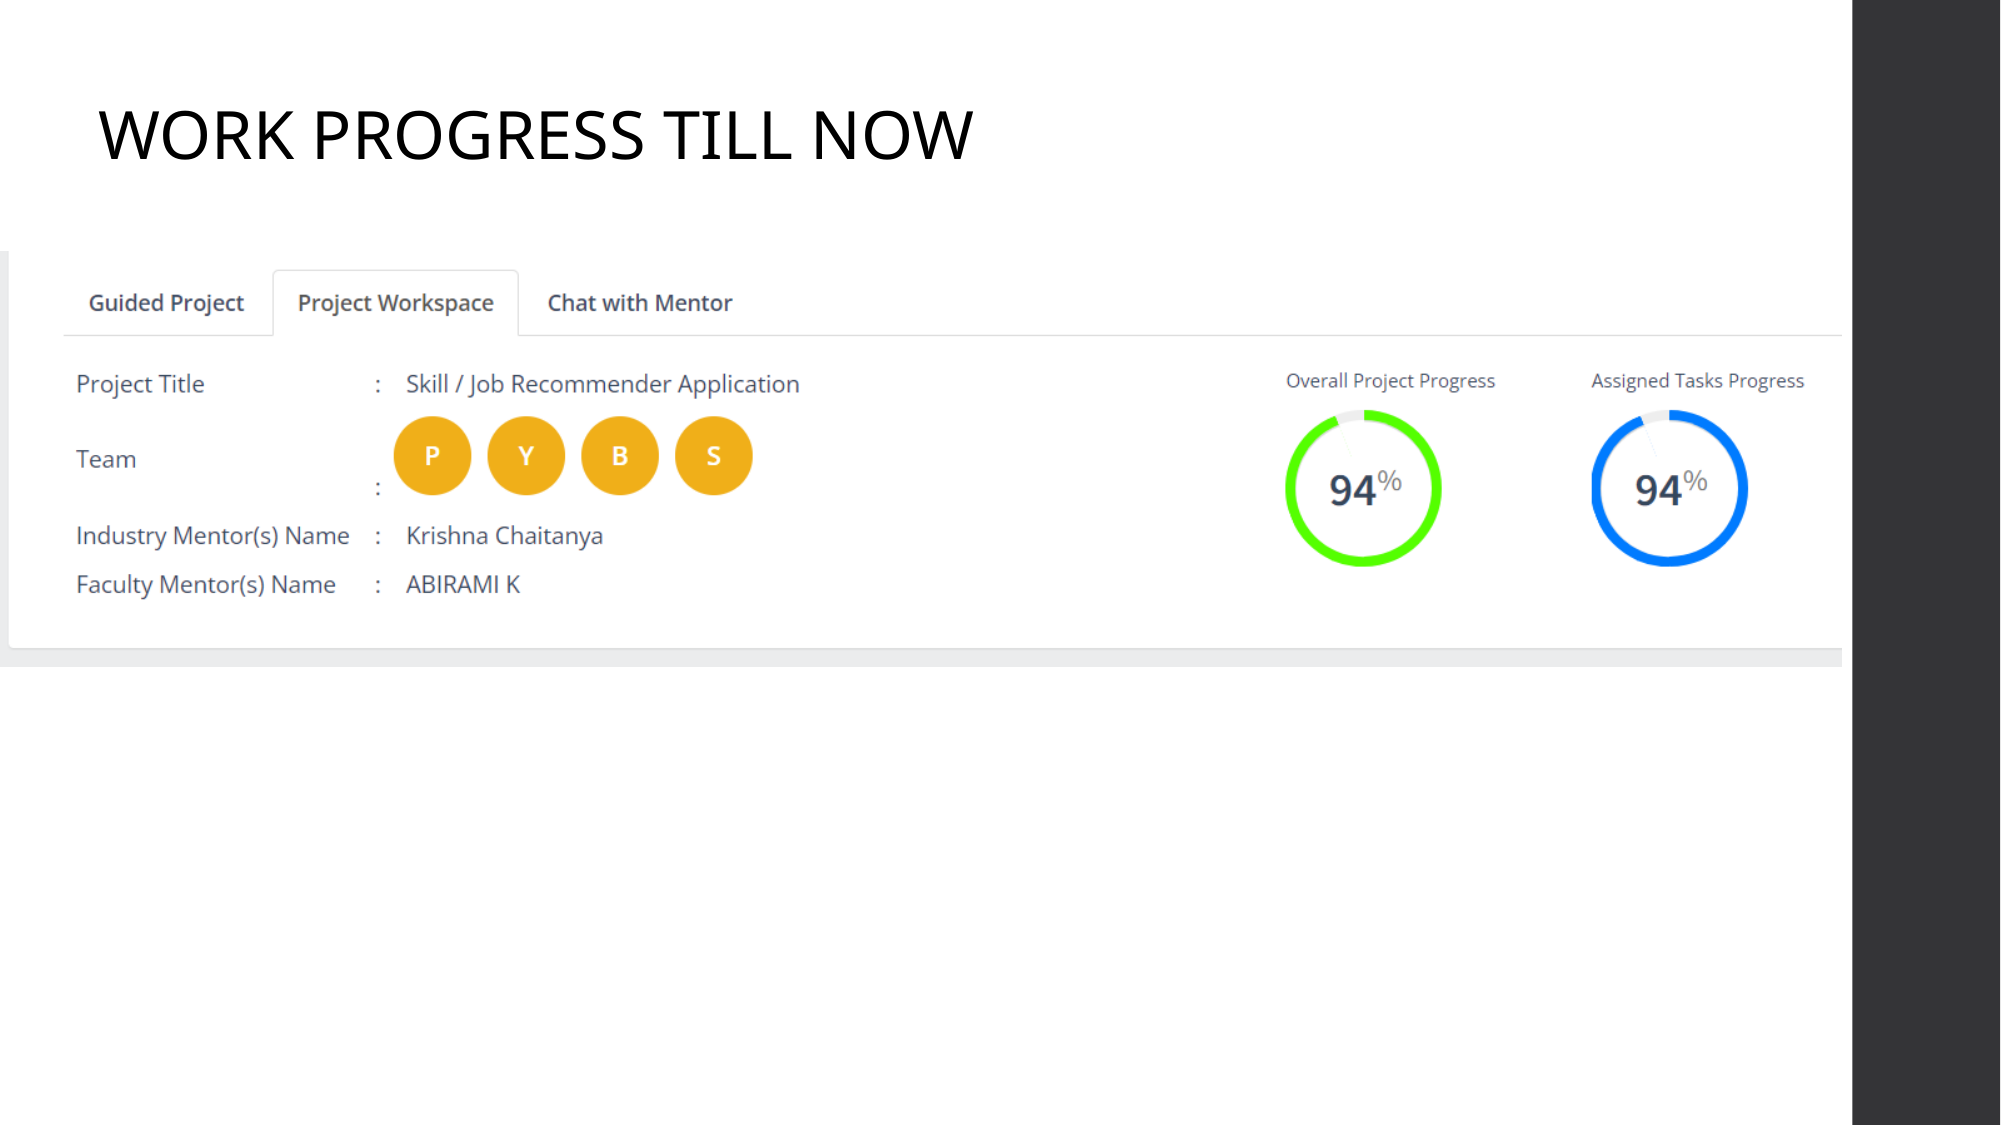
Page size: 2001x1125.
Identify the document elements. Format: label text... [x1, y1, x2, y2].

text_box WORK PROGRESS TILL NOW [83, 85, 991, 181]
picture [0, 251, 1842, 668]
